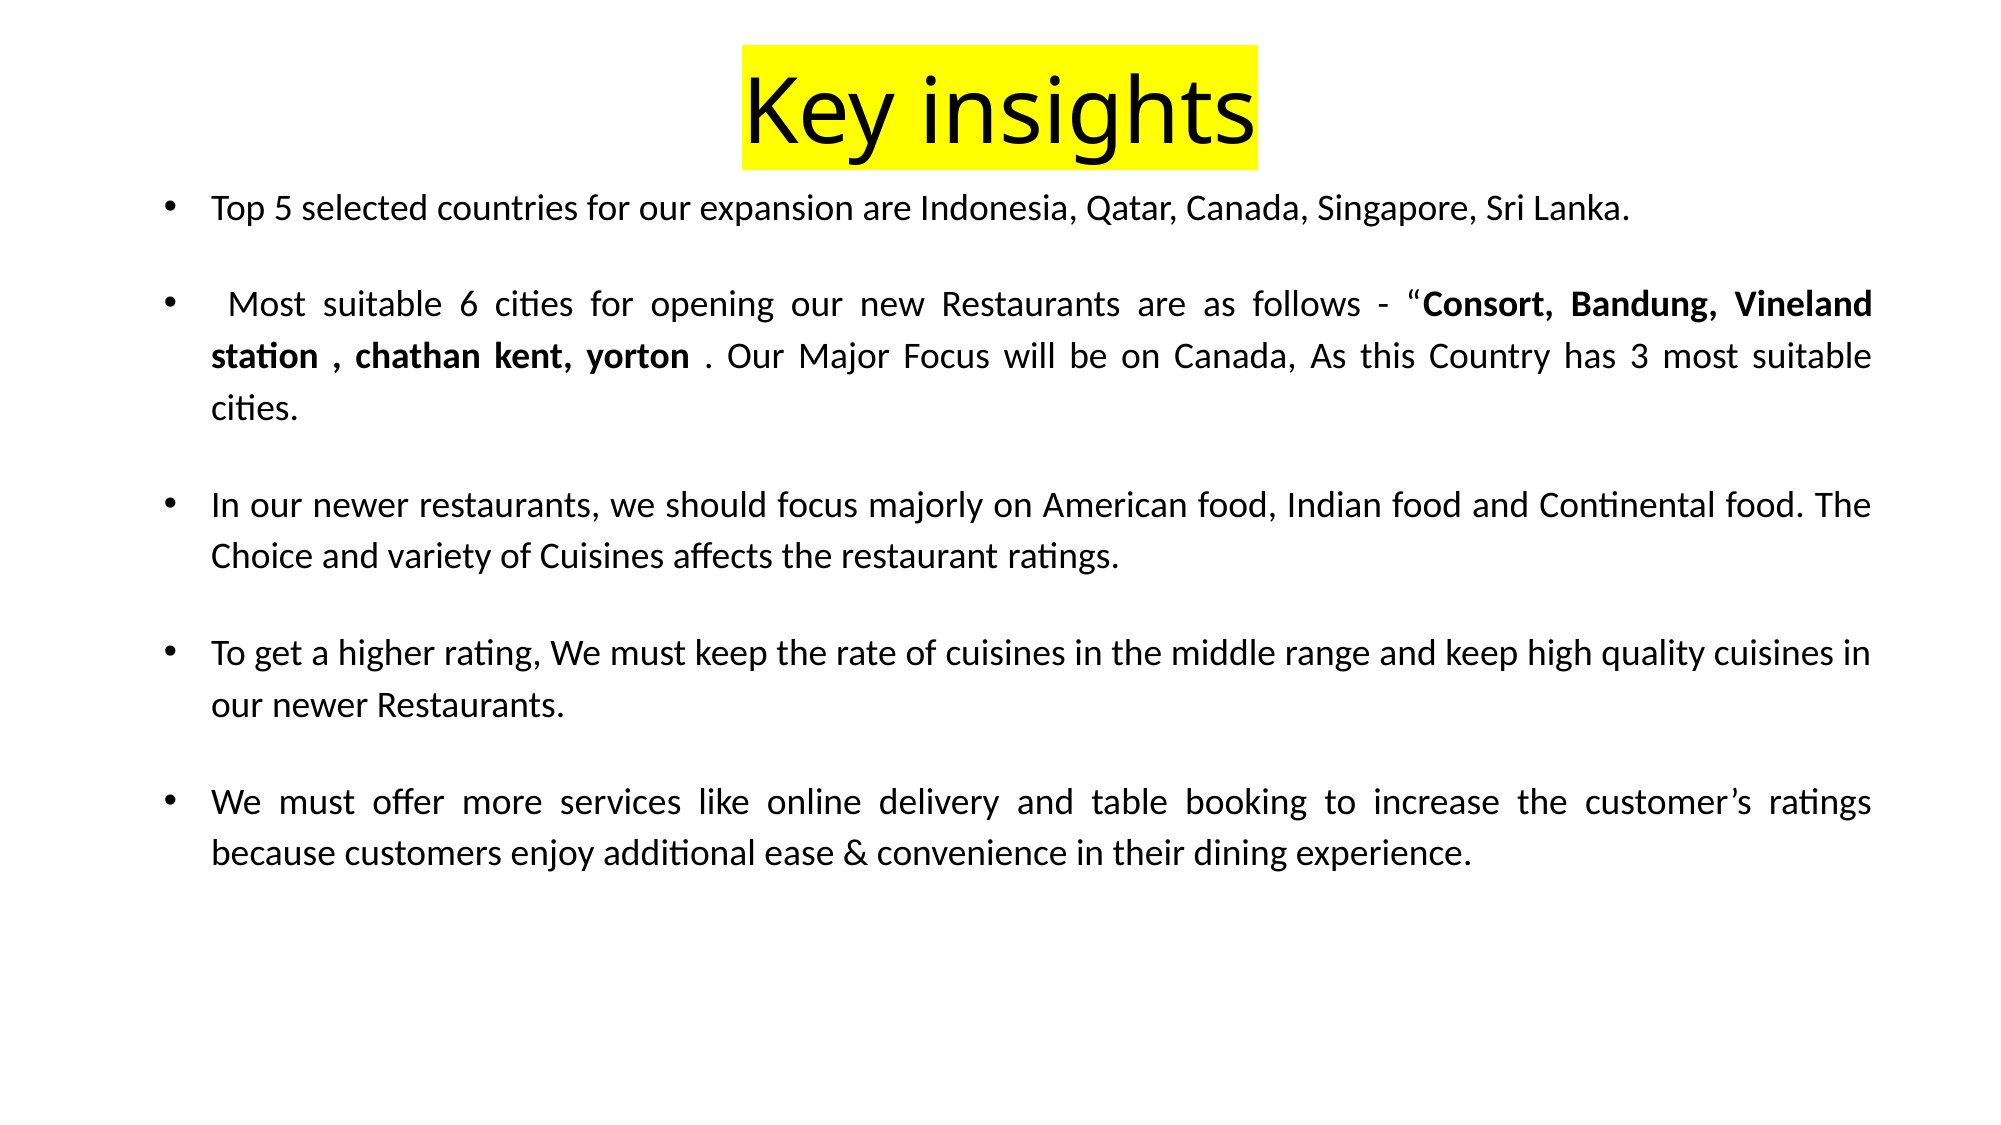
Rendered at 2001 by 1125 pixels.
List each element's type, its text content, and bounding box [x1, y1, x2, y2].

text_box Top 5 selected countries for our expansion are Indonesia, Qatar, Canada, Singapore, Sri Lanka. Most suitable 6 cities for opening our new Restaurants are as follows - “Consort, Bandung, Vineland station , chathan kent, yorton . Our Major Focus will be on Canada, As this Country has 3 most suitable cities. In our newer restaurants, we should focus majorly on American food, Indian food and Continental food. The Choice and variety of Cuisines affects the restaurant ratings. To get a higher rating, We must keep the rate of cuisines in the middle range and keep high quality cuisines in our newer Restaurants. We must offer more services like online delivery and table booking to increase the customer’s ratings because customers enjoy additional ease & convenience in their dining experience. [149, 168, 1889, 996]
title Key insights [137, 59, 1863, 278]
